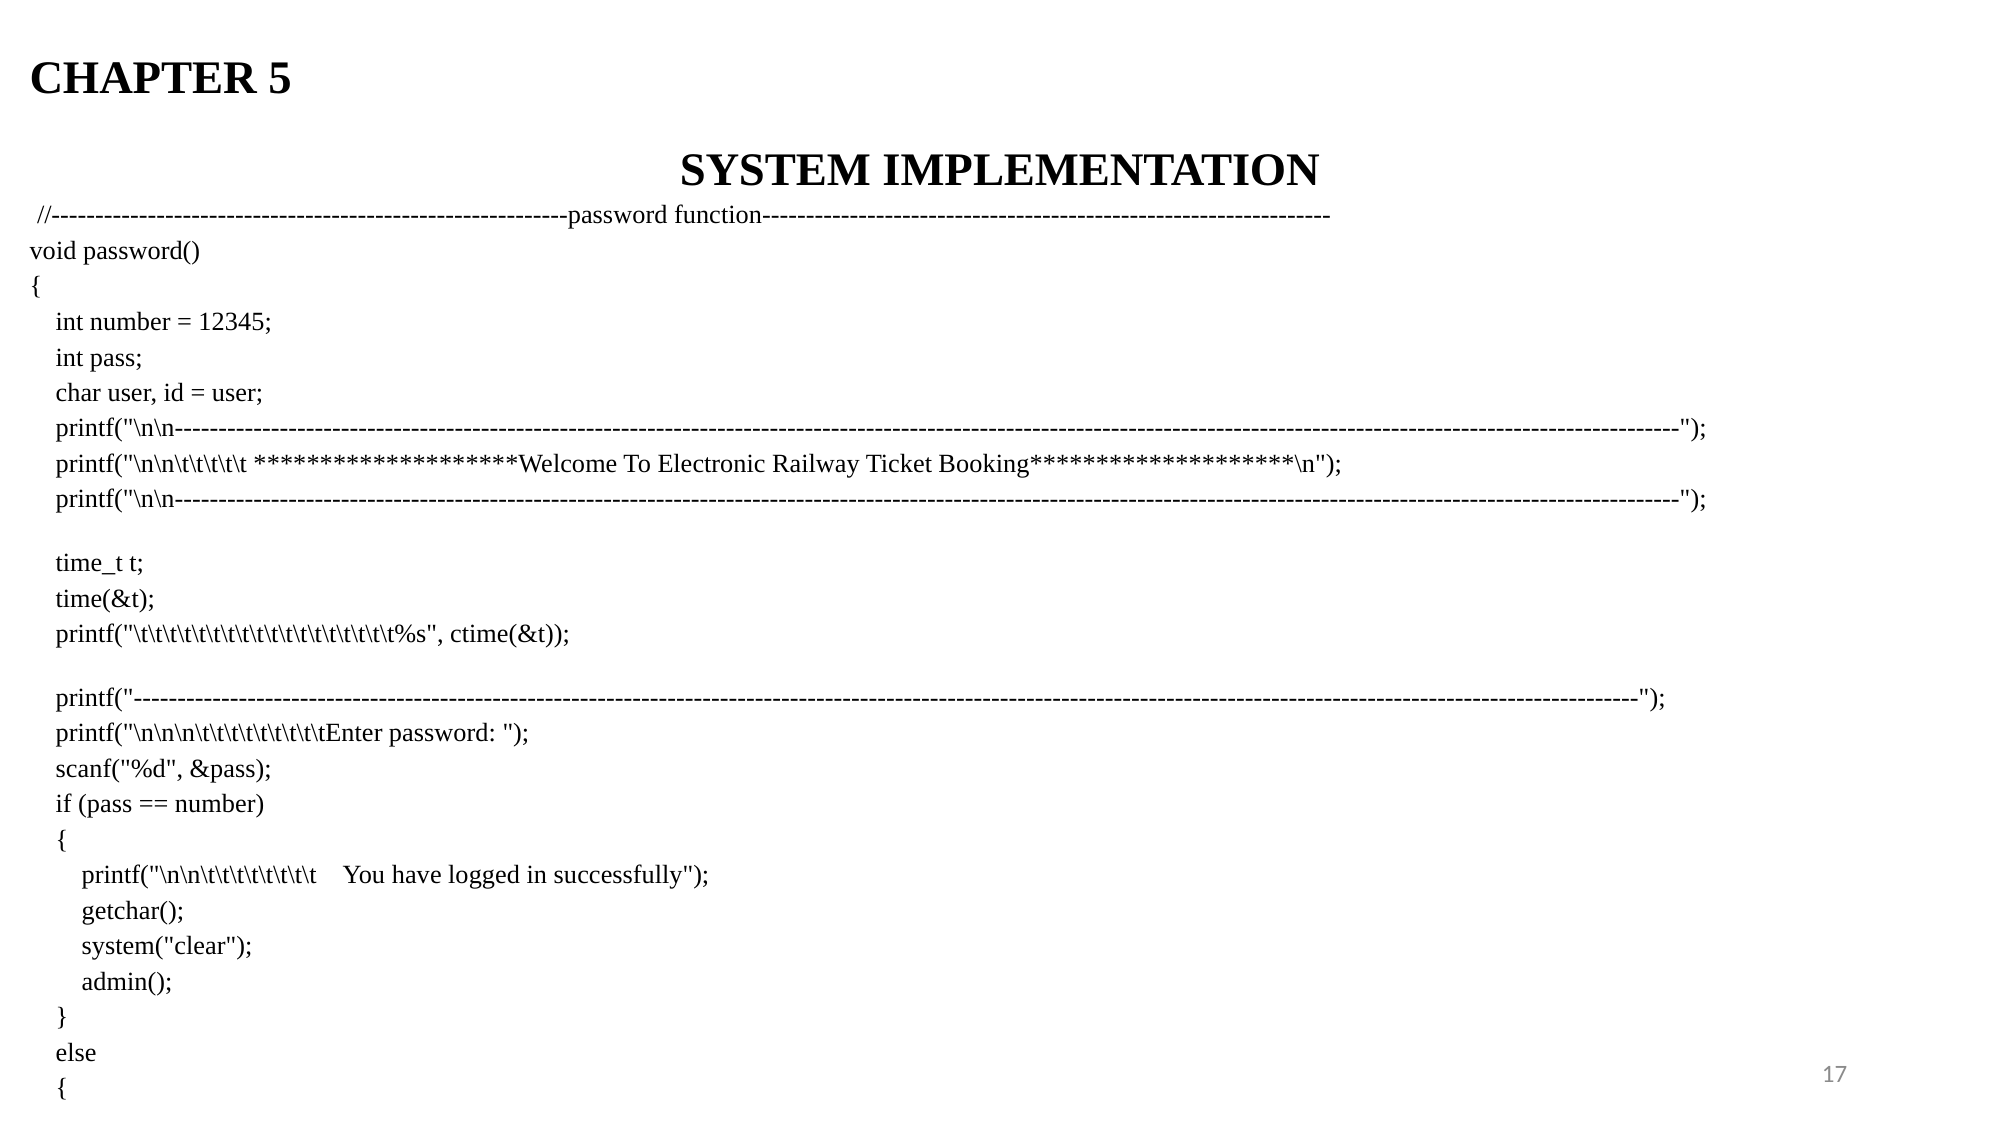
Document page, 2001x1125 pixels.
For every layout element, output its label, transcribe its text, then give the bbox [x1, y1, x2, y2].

subtitle CHAPTER 5 SYSTEM IMPLEMENTATION //-----------------------------------------------------------password function----------------------------------------------------------------- void password() { int number = 12345; int pass; char user, id = user; printf("\n\n----------------------------------------------------------------------------------------------------------------------------------------------------------------------------"); printf("\n\n\t\t\t\t\t ********************Welcome To Electronic Railway Ticket Booking********************\n"); printf("\n\n----------------------------------------------------------------------------------------------------------------------------------------------------------------------------"); time_t t; time(&t); printf("\t\t\t\t\t\t\t\t\t\t\t\t\t\t\t\t\t\t%s", ctime(&t)); printf("----------------------------------------------------------------------------------------------------------------------------------------------------------------------------"); printf("\n\n\n\t\t\t\t\t\t\t\t\tEnter password: "); scanf("%d", &pass); if (pass == number) { printf("\n\n\t\t\t\t\t\t\t\t You have logged in successfully"); getchar(); system("clear"); admin(); } else { [14, 11, 1986, 1114]
slide_number 17 [1412, 1042, 1863, 1103]
